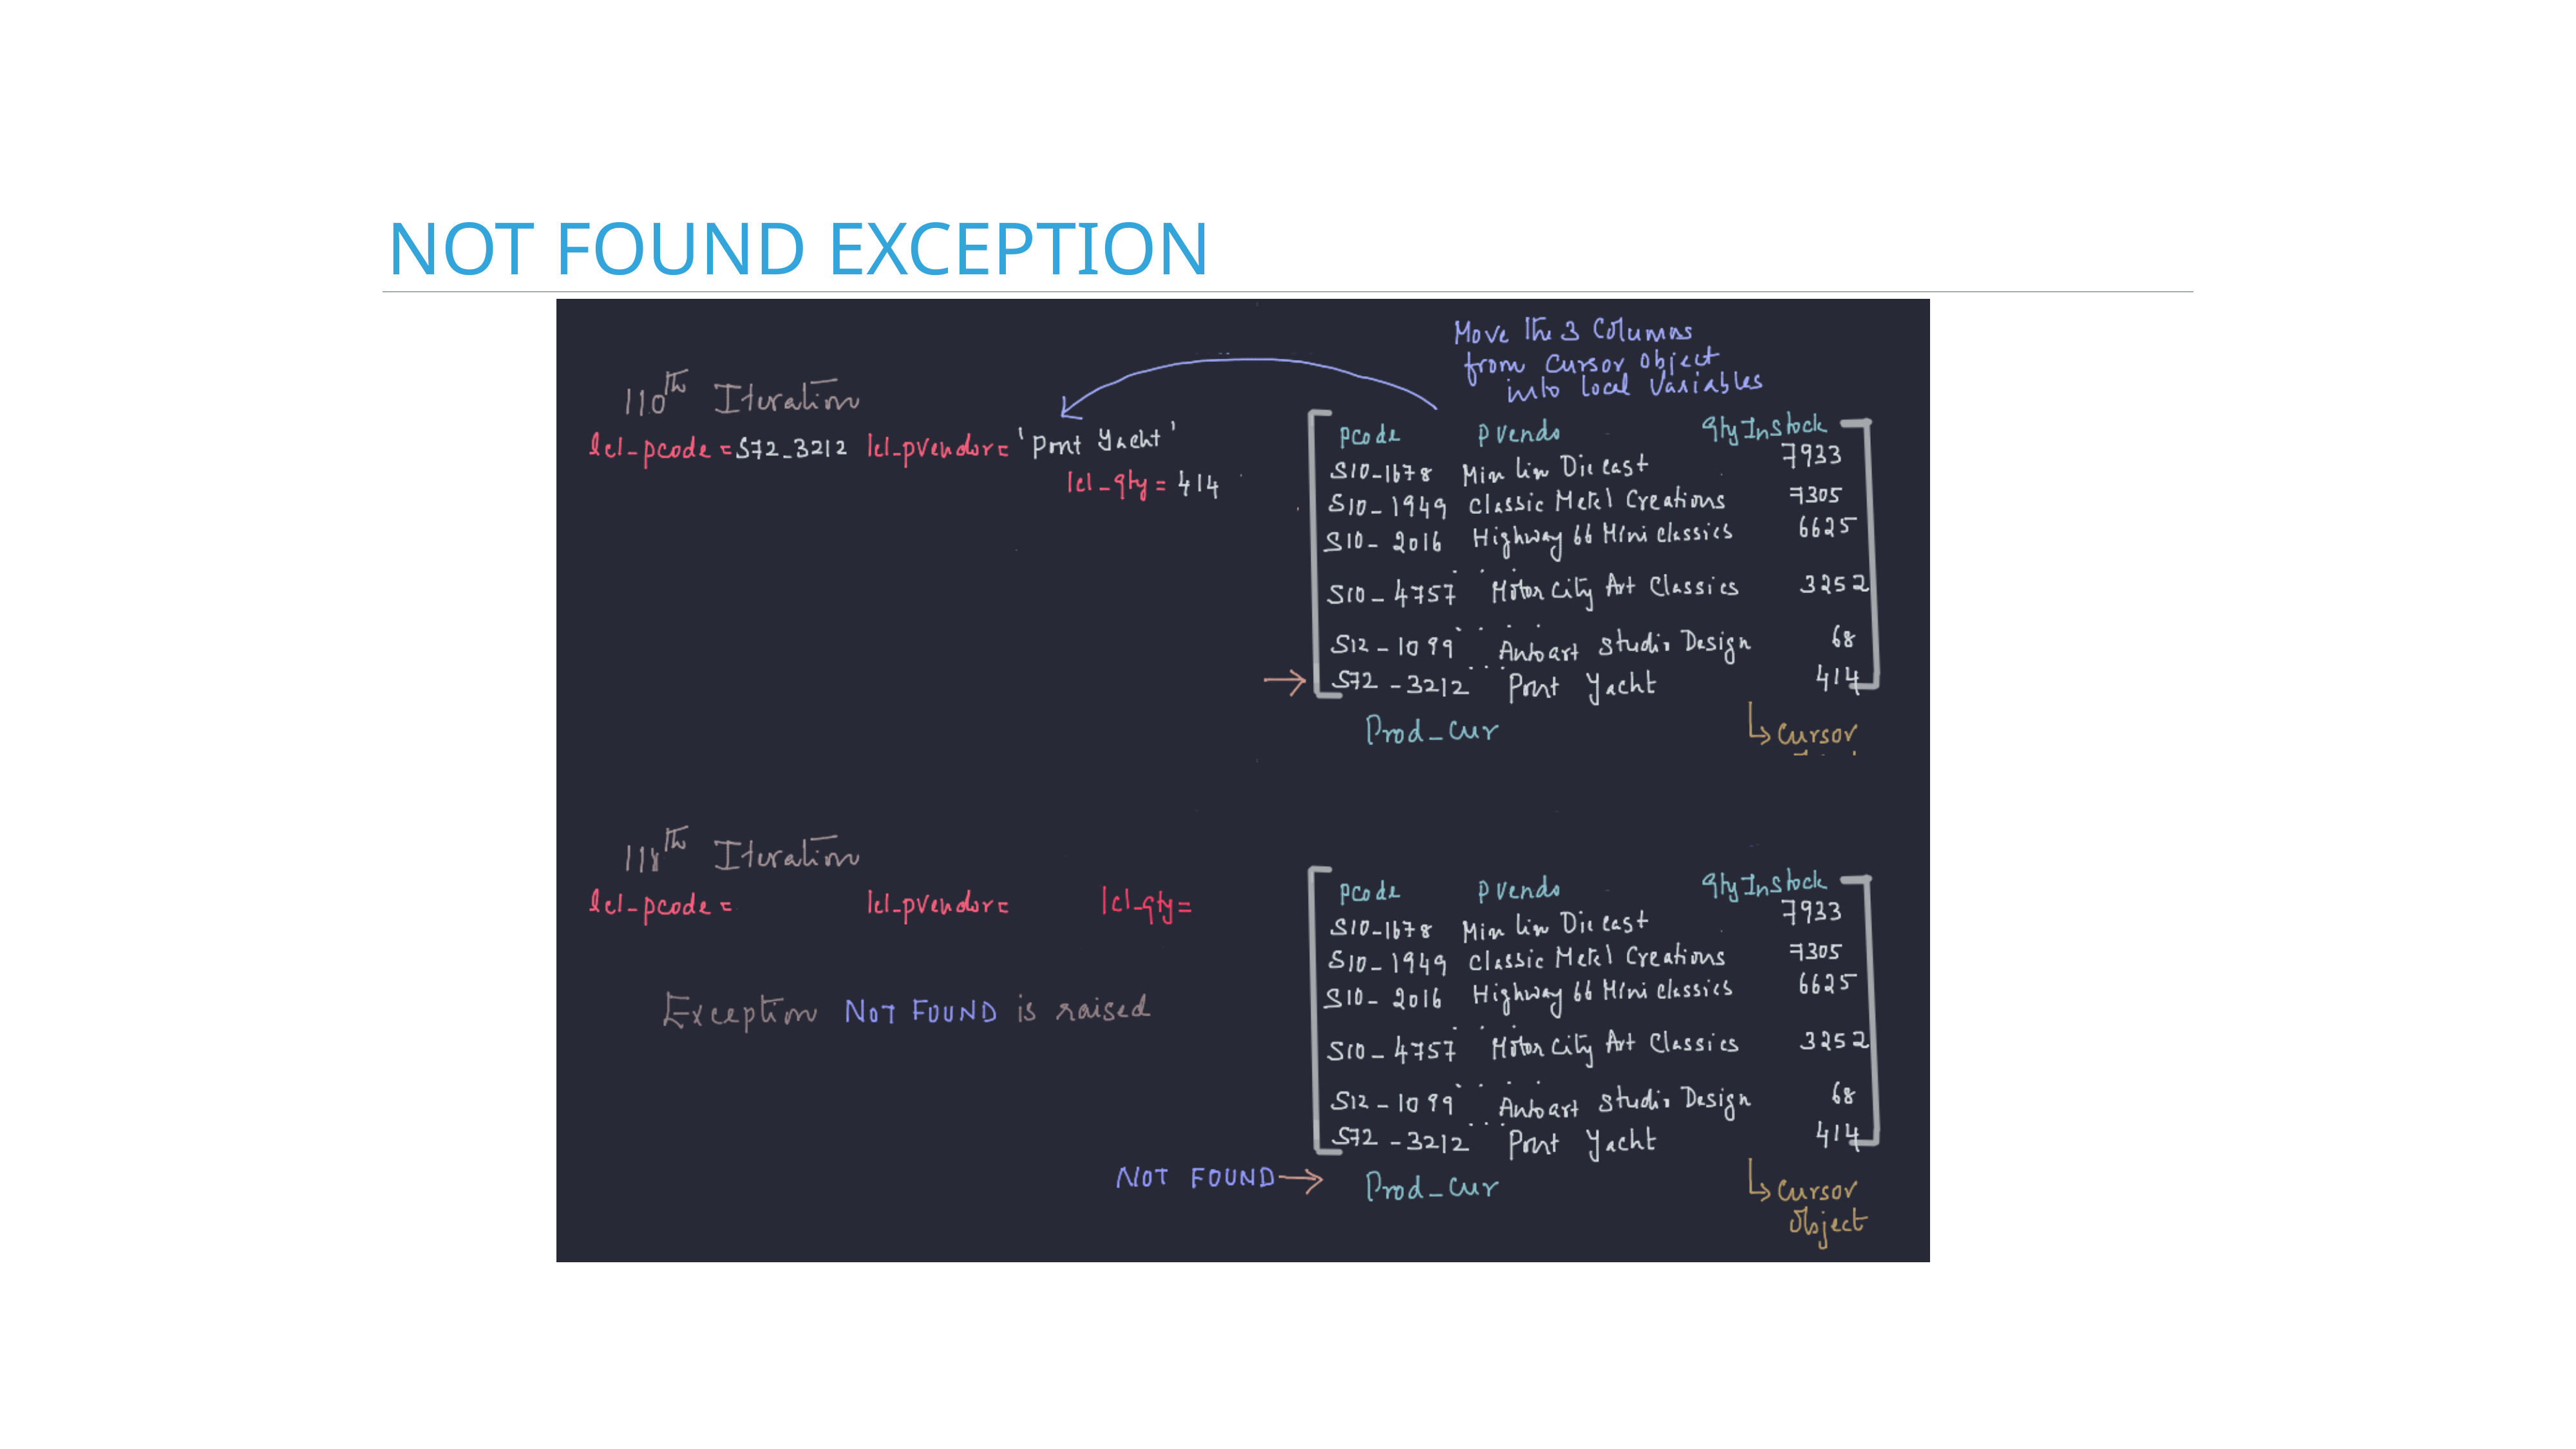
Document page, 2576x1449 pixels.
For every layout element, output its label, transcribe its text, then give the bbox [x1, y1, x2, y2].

picture [556, 299, 1930, 1262]
title Not found exception [382, 214, 2194, 296]
